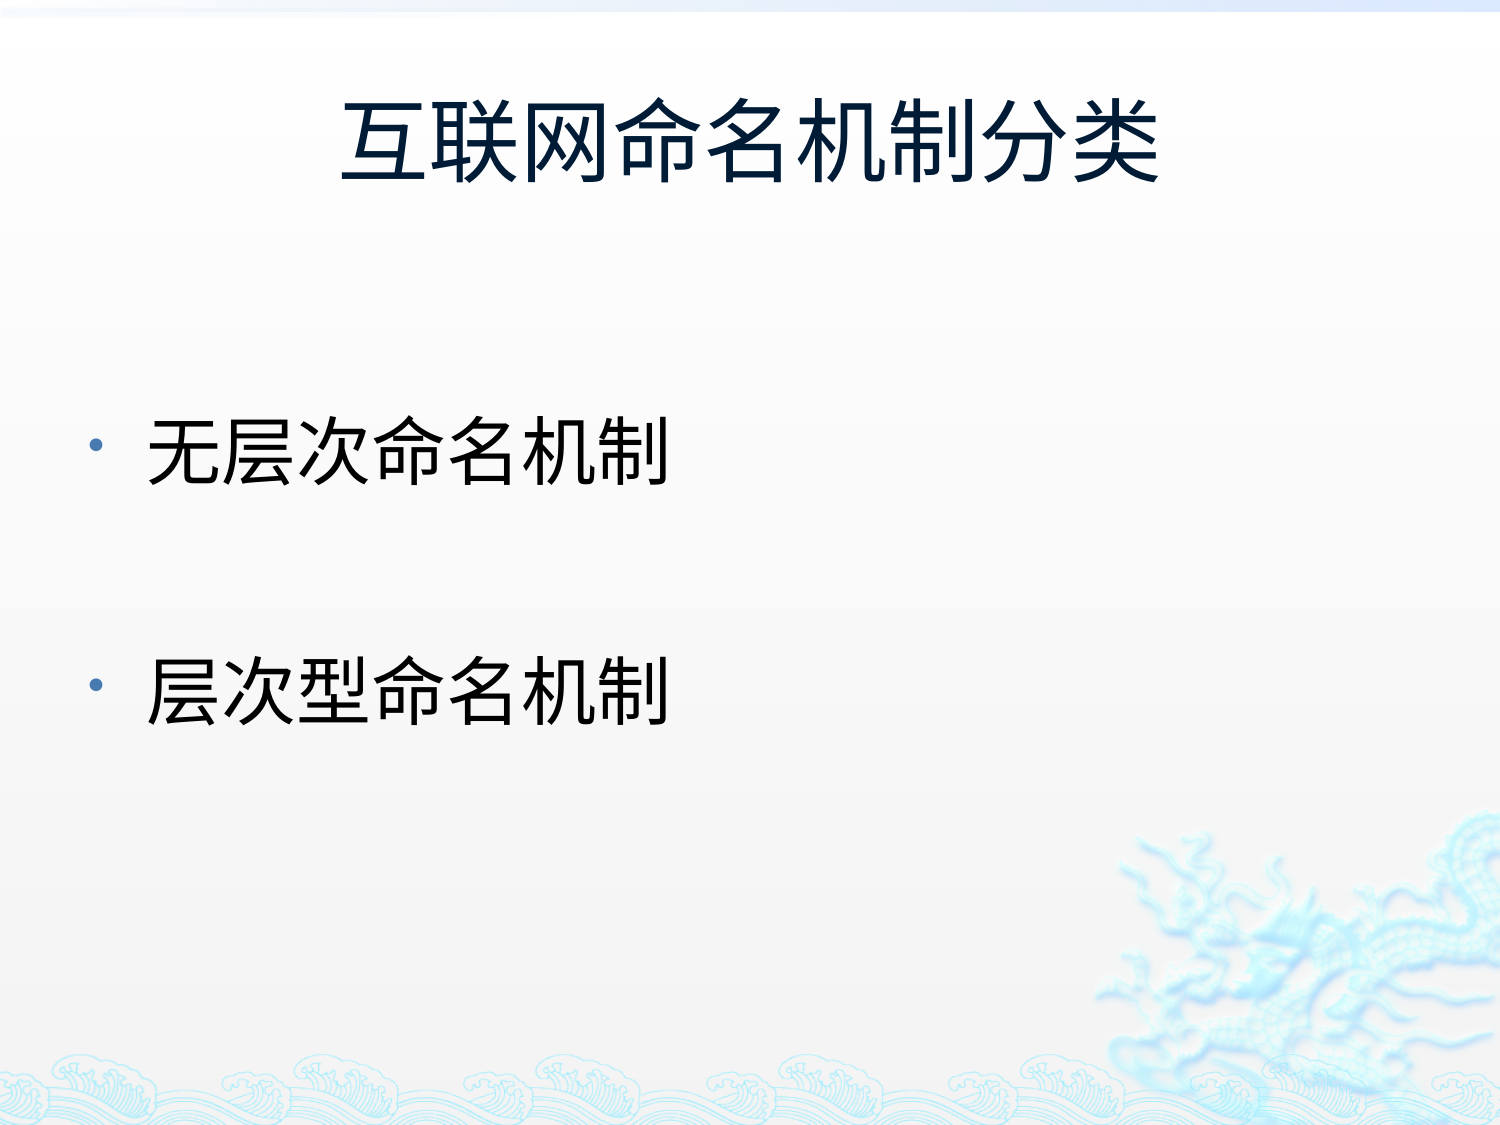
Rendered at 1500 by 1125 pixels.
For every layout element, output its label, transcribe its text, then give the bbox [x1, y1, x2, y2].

list 无层次命名机制 层次型命名机制 [75, 262, 1425, 1005]
title 互联网命名机制分类 [75, 45, 1425, 233]
